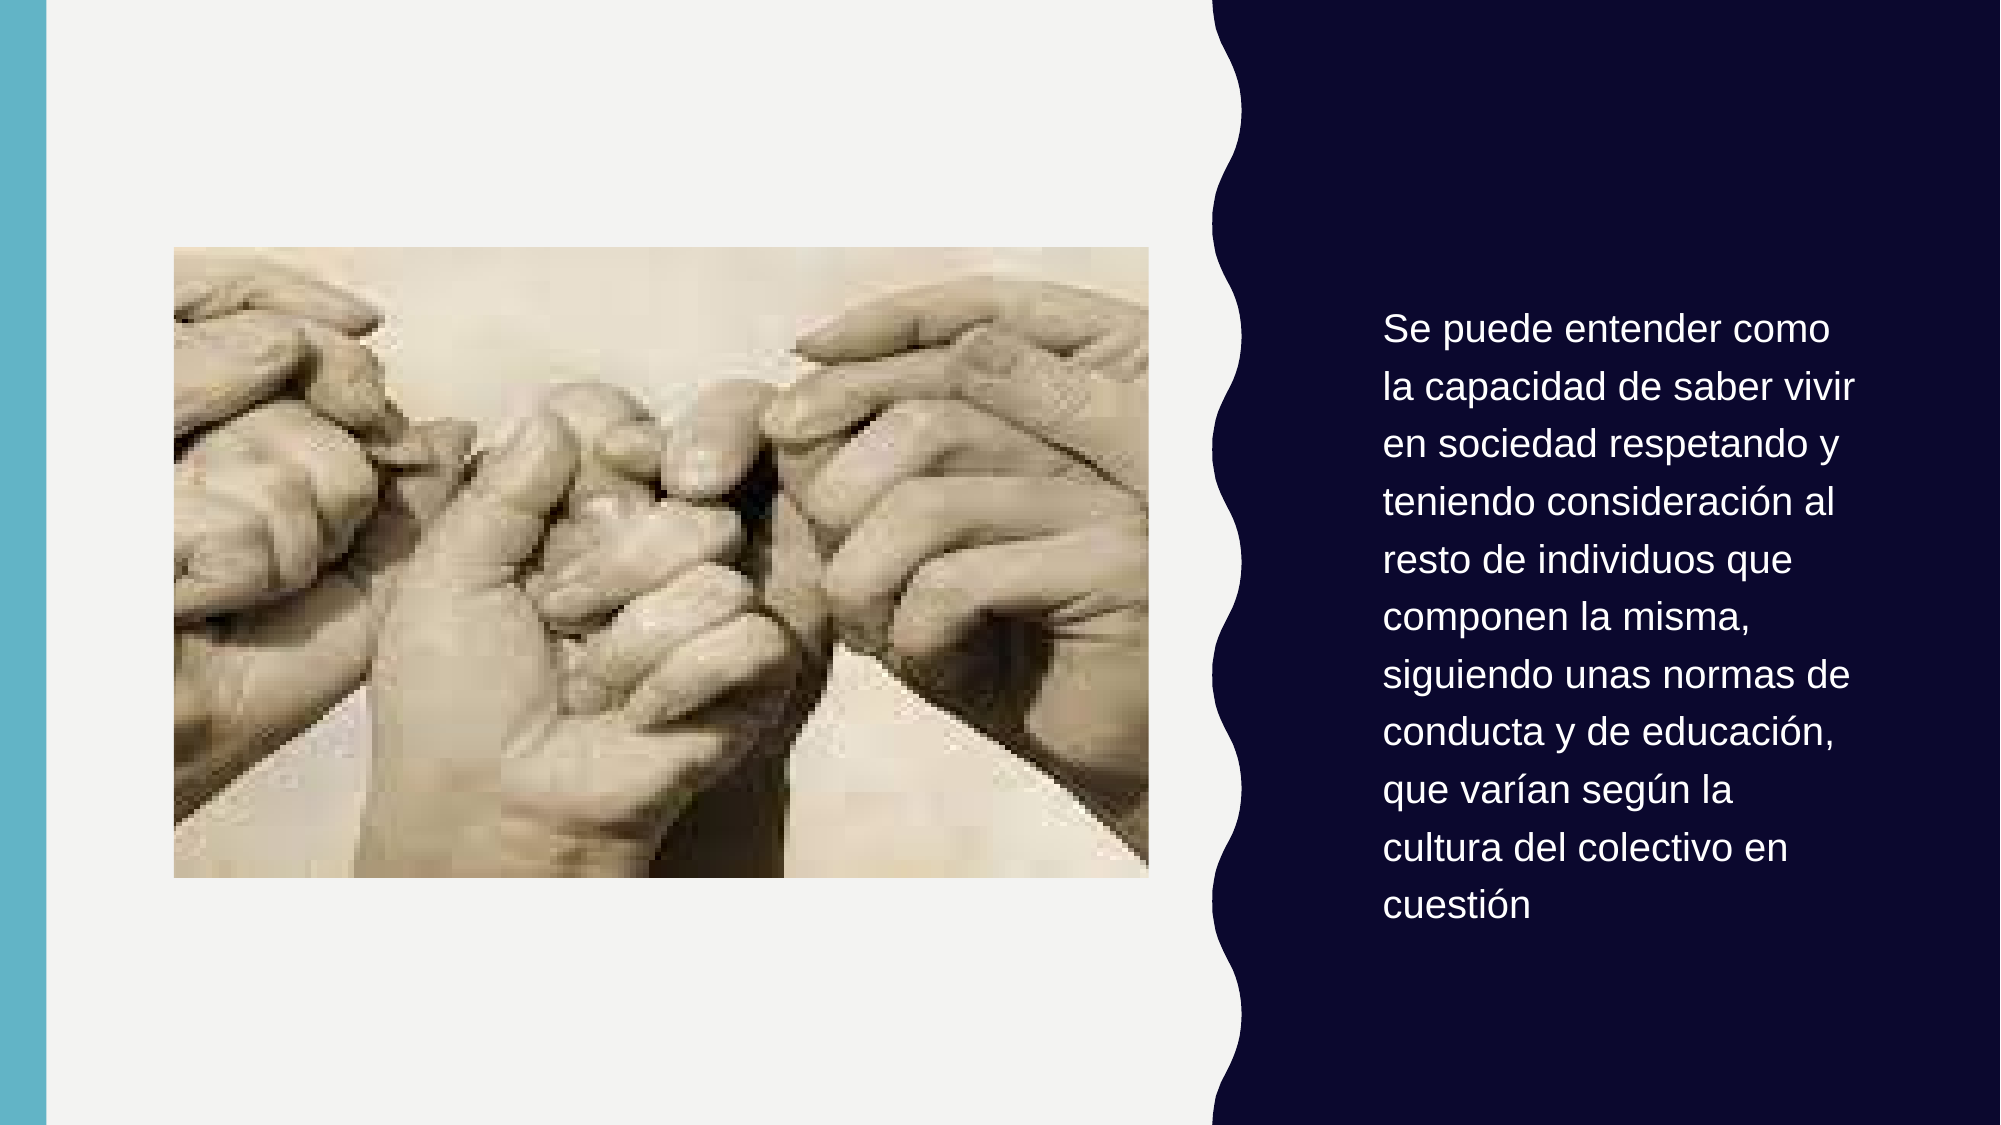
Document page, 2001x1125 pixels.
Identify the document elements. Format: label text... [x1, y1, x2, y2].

picture [173, 247, 1149, 878]
list Se puede entender como la capacidad de saber vivir en sociedad respetando y teniendo consideración al resto de individuos que componen la misma, siguiendo unas normas de conducta y de educación, que varían según la cultura del colectivo en cuestión [1367, 285, 1875, 969]
